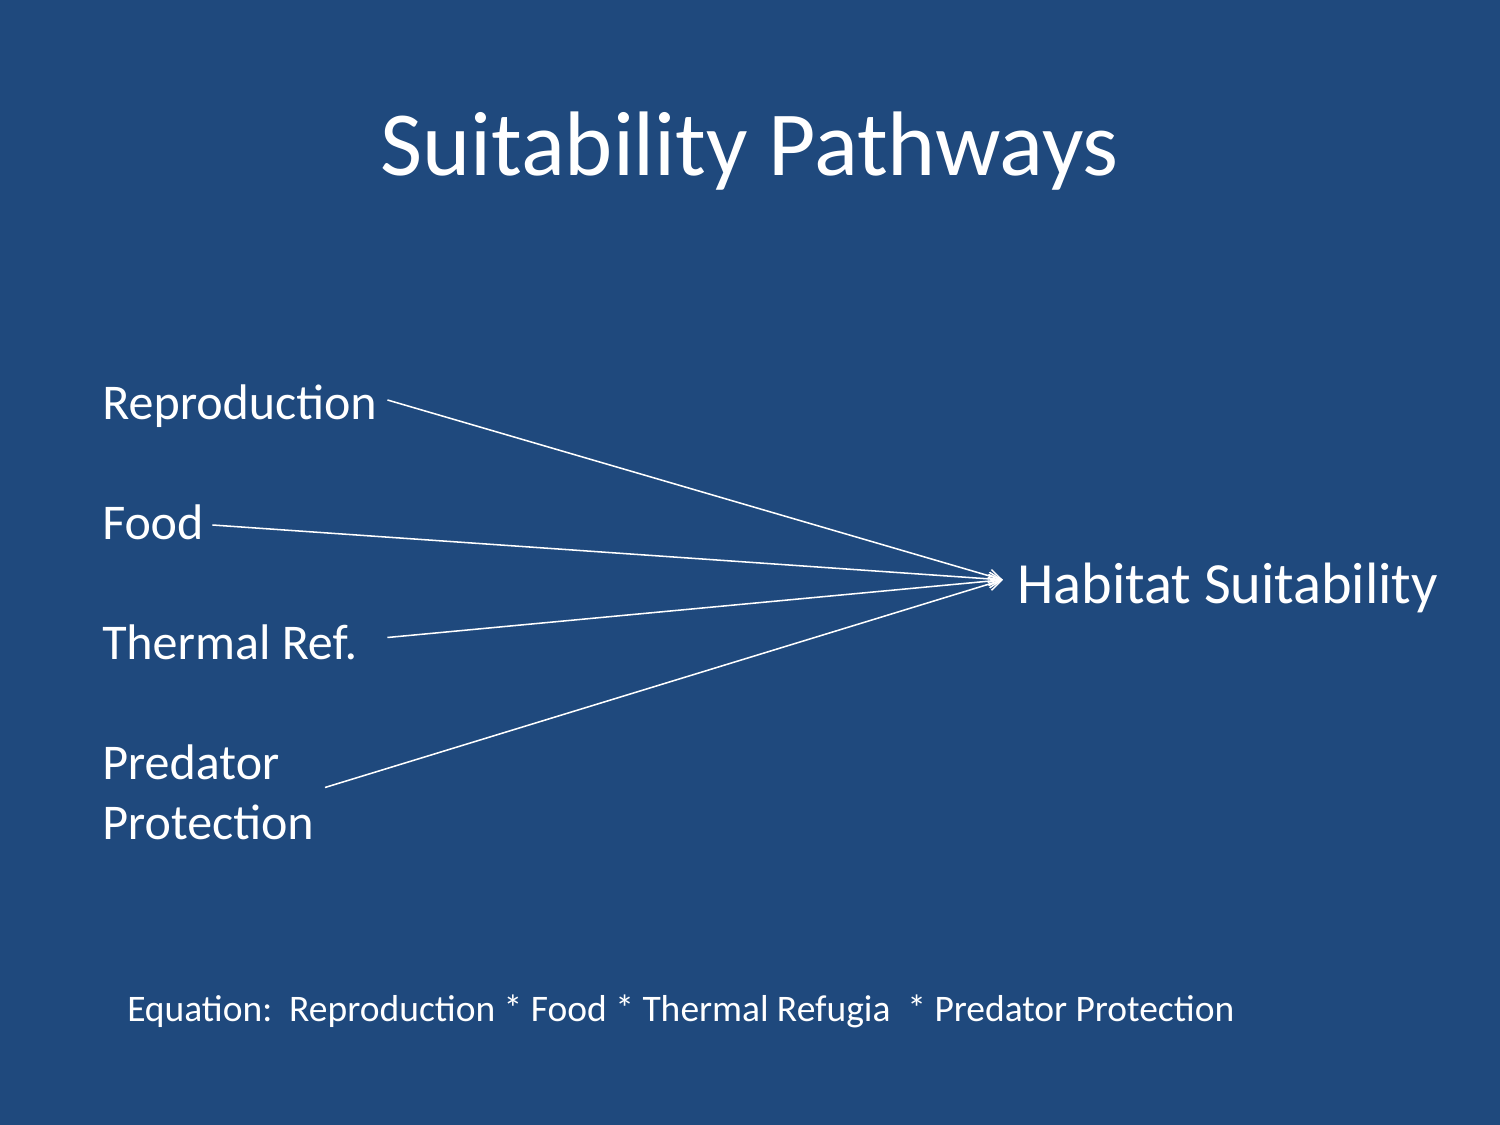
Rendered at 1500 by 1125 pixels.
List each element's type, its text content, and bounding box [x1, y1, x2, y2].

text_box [324, 580, 1001, 788]
text_box Reproduction Food Thermal Ref. Predator Protection [87, 362, 401, 858]
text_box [212, 524, 1001, 581]
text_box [387, 399, 1001, 524]
text_box Equation: Reproduction * Food * Thermal Refugia * Predator Protection [112, 976, 1425, 1037]
text_box Habitat Suitability [1005, 537, 1453, 623]
title Suitability Pathways [75, 45, 1425, 233]
